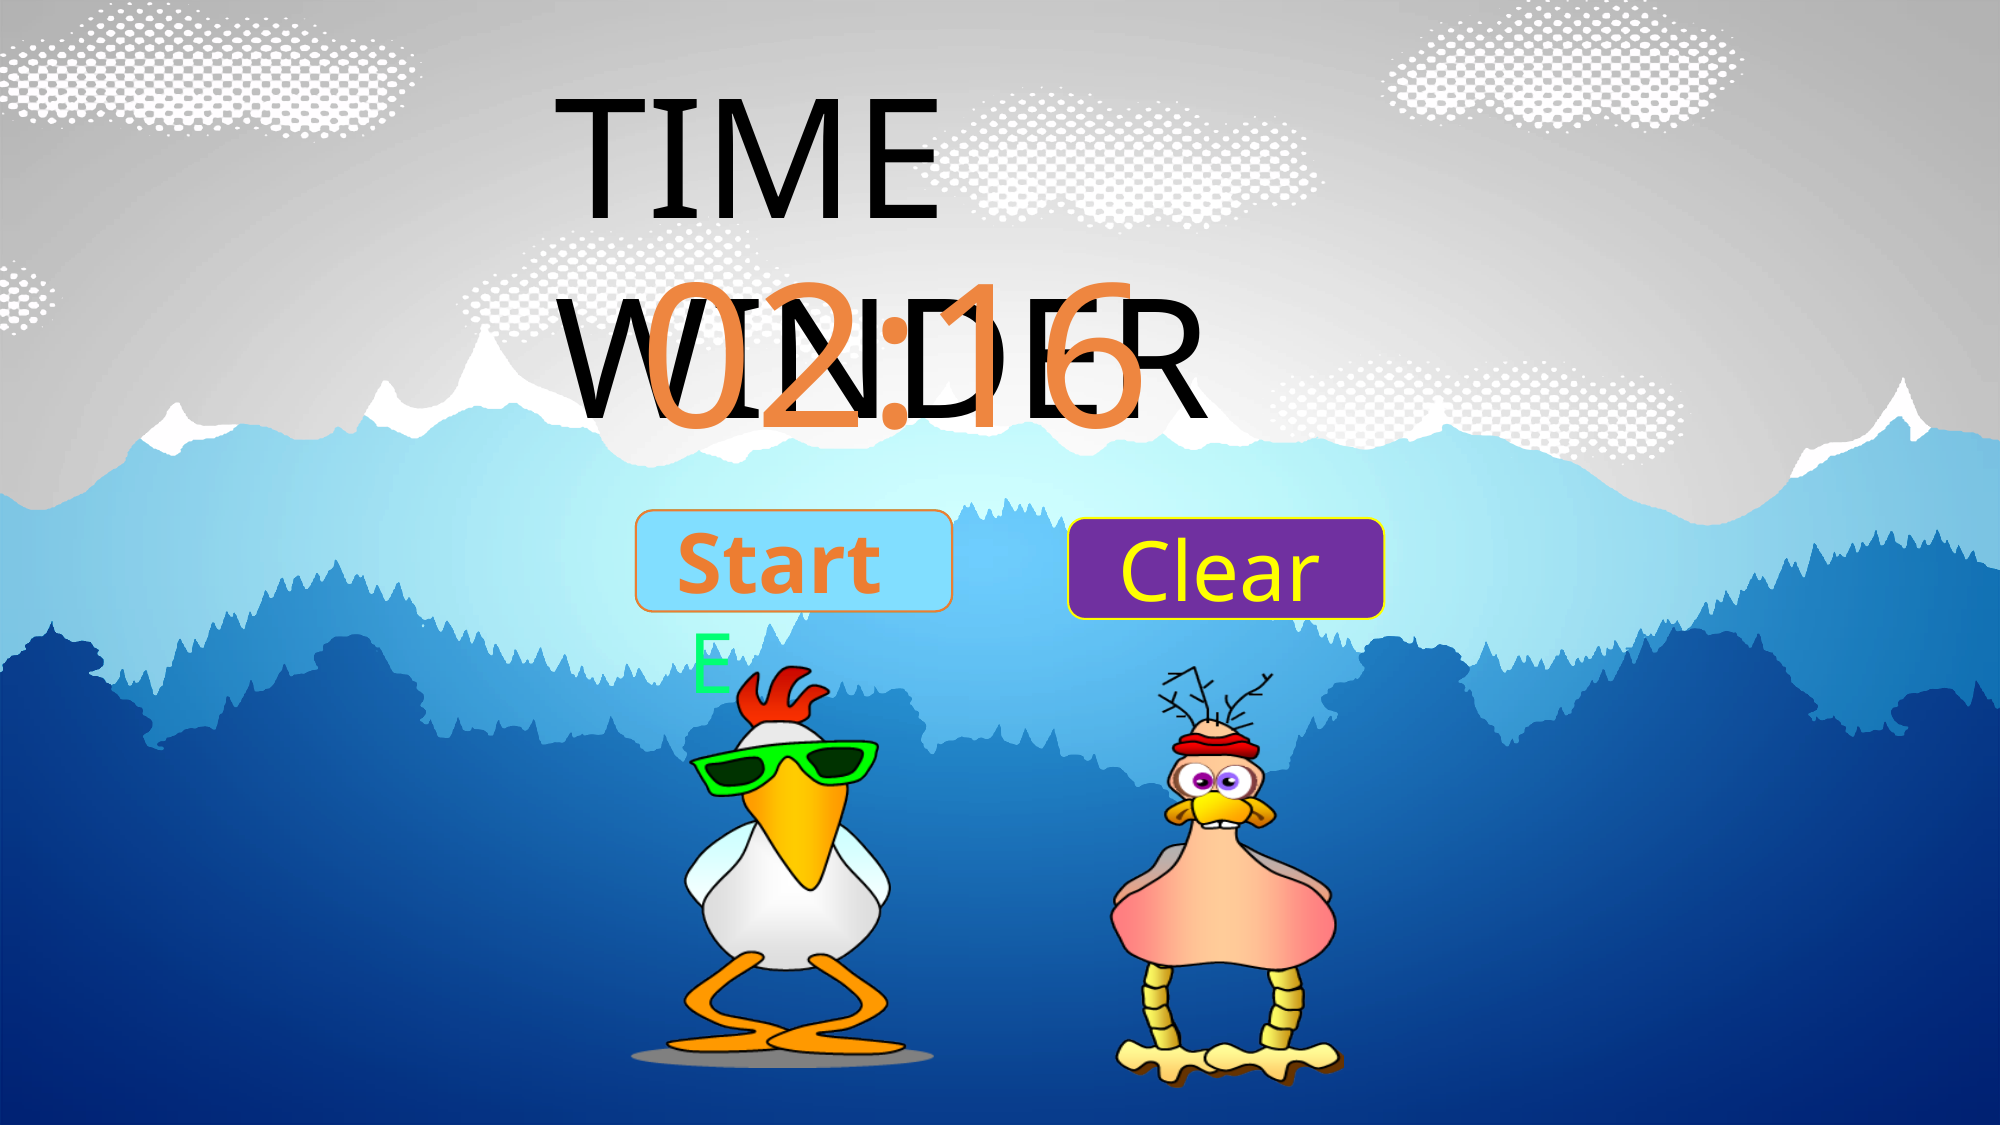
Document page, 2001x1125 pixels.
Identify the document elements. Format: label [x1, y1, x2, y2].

text_box [1068, 510, 1385, 627]
text_box [635, 502, 953, 611]
picture [0, 0, 2000, 1125]
